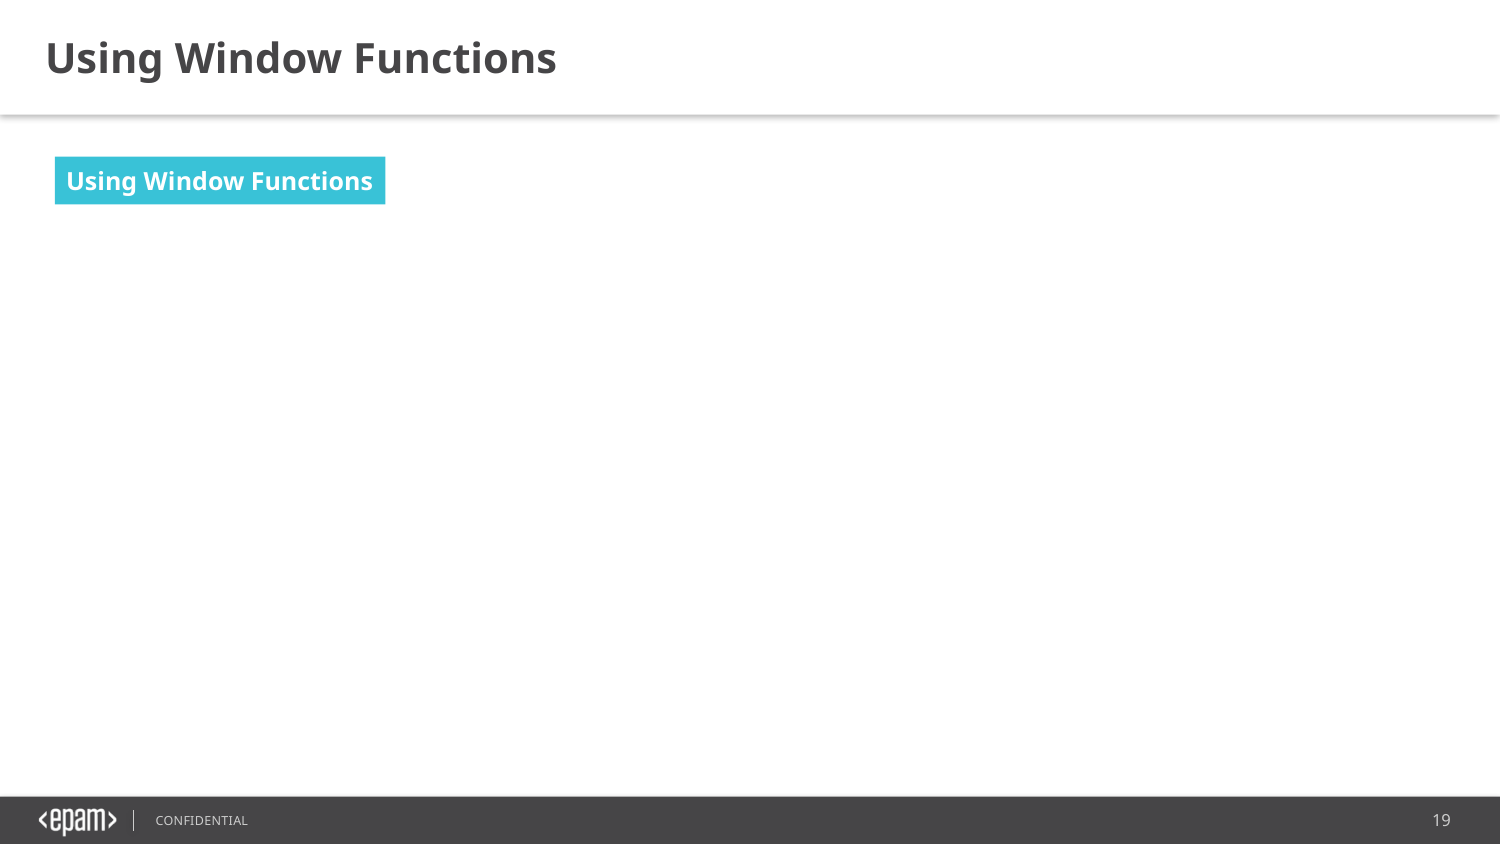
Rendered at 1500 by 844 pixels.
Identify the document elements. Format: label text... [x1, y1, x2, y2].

text_box Using Window Functions [54, 156, 386, 205]
list Using Window Functions [0, 0, 1500, 115]
picture [38, 808, 117, 837]
